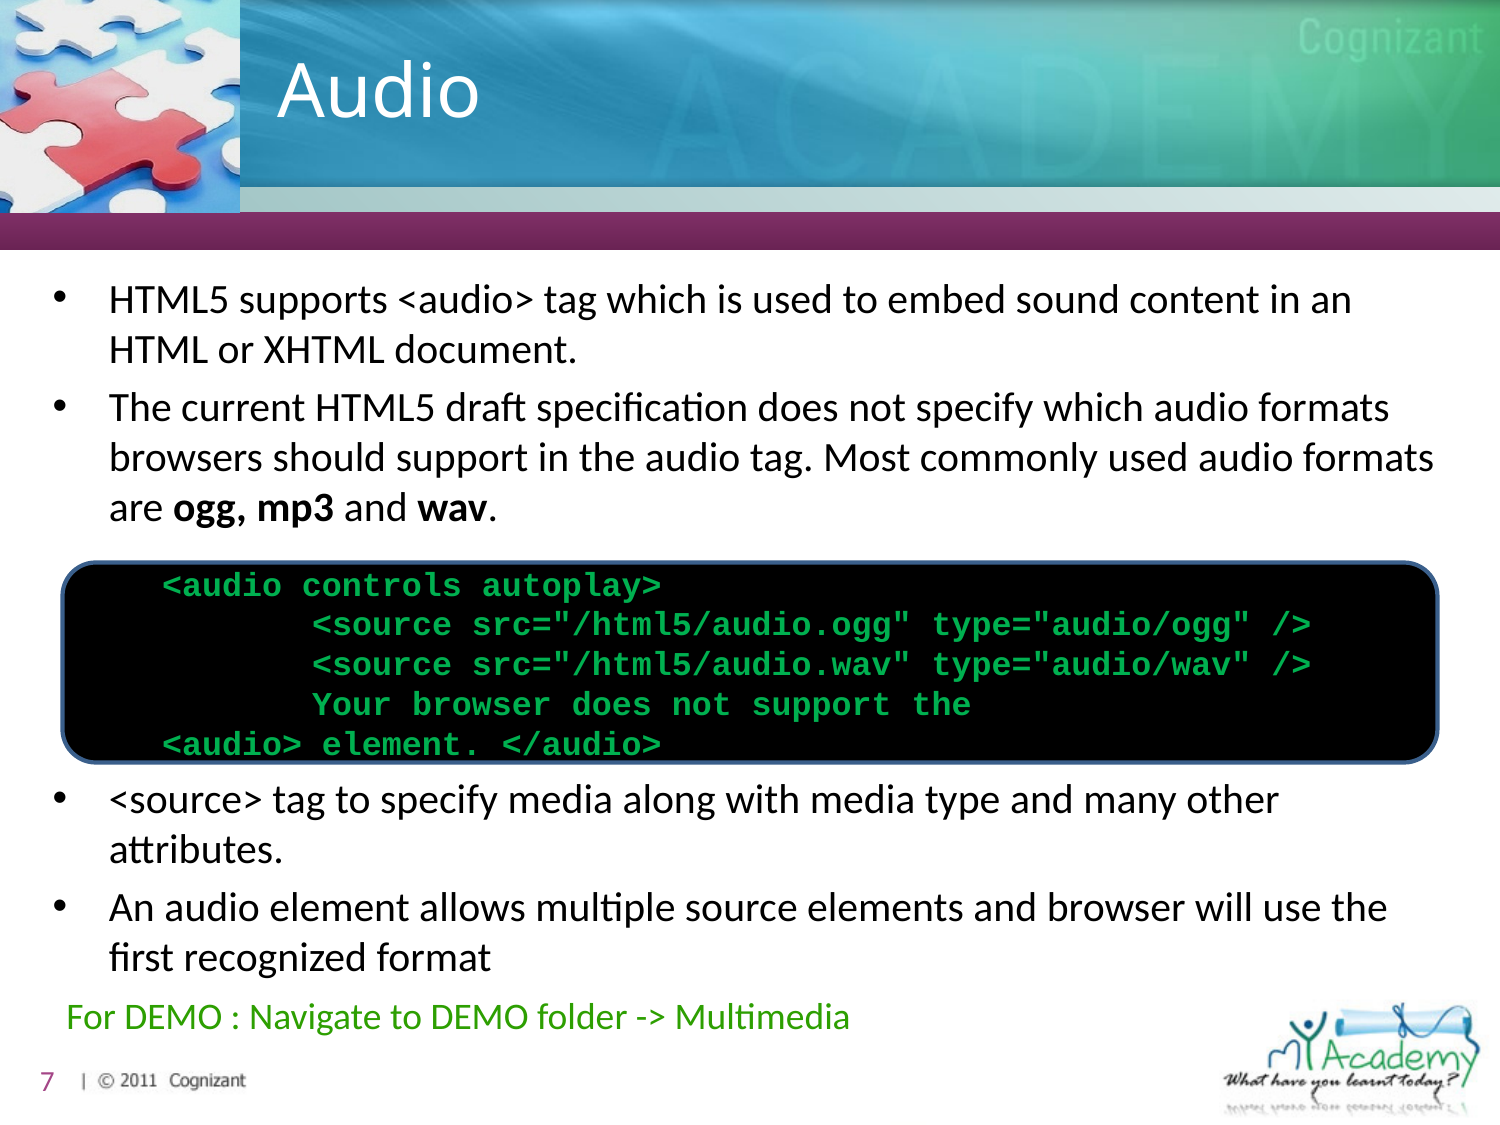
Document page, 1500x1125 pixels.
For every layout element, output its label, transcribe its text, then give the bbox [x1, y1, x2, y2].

picture [0, 250, 1500, 1125]
list HTML5 supports <audio> tag which is used to embed sound content in an HTML or XHTML document. The current HTML5 draft specification does not specify which audio formats browsers should support in the audio tag. Most commonly used audio formats are ogg, mp3 and wav. <source> tag to specify media along with media type and many other attributes. An audio element allows multiple source elements and browser will use the first recognized format [37, 263, 1463, 1076]
text_box For DEMO : Navigate to DEMO folder -> Multimedia [51, 984, 867, 1045]
title Audio [262, 0, 1500, 175]
slide_number 7 [24, 1054, 100, 1100]
text_box <audio controls autoplay> <source src="/html5/audio.ogg" type="audio/ogg" /> <source src="/html5/audio.wav" type="audio/wav" /> Your browser does not support the <audio> element. </audio> [60, 560, 1440, 765]
picture [0, 0, 1500, 213]
